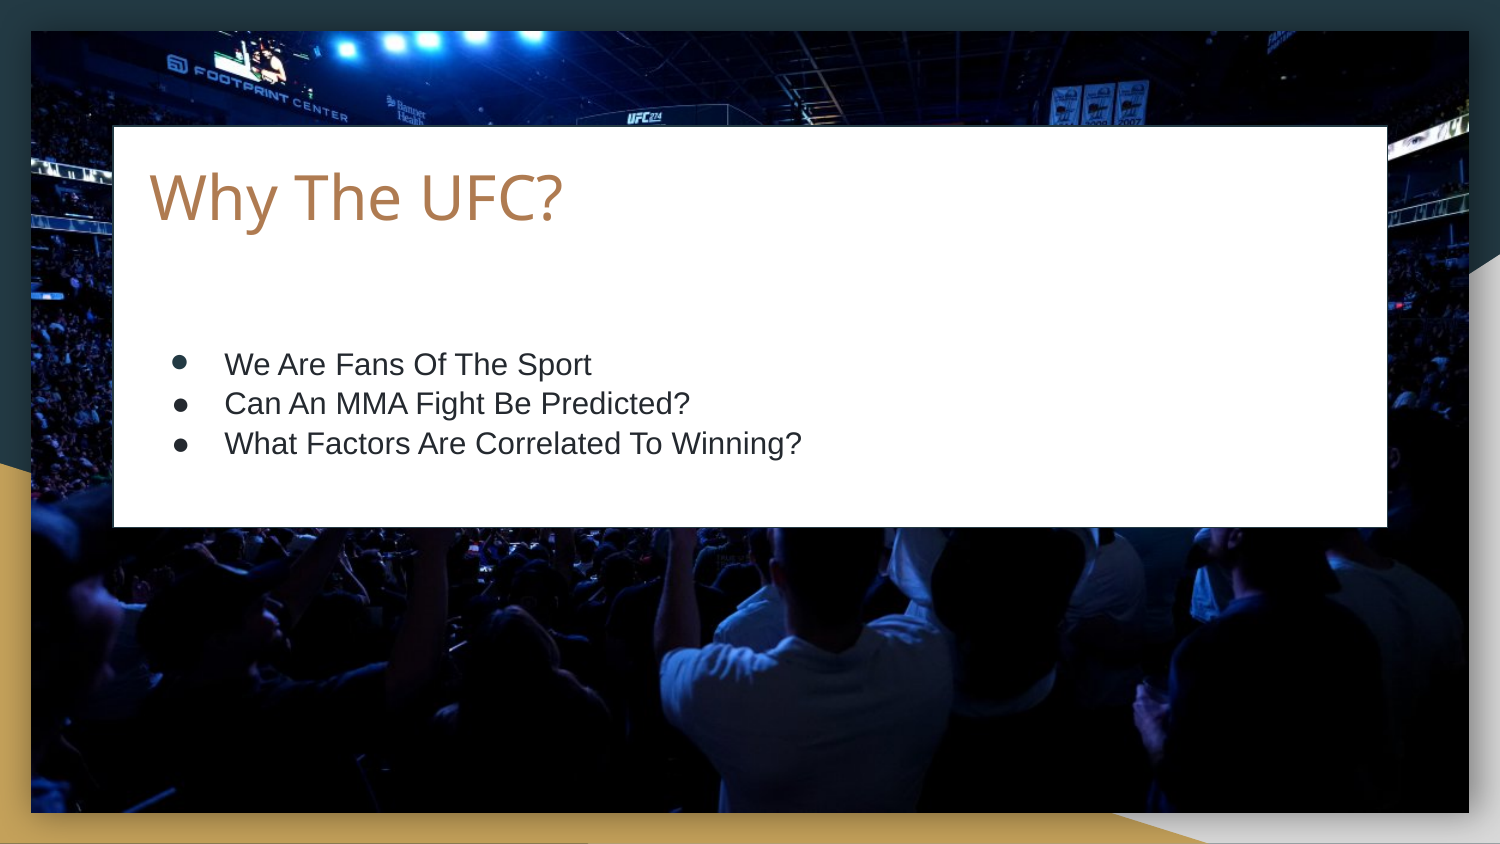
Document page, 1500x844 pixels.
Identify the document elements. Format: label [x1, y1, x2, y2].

picture [31, 31, 1470, 813]
